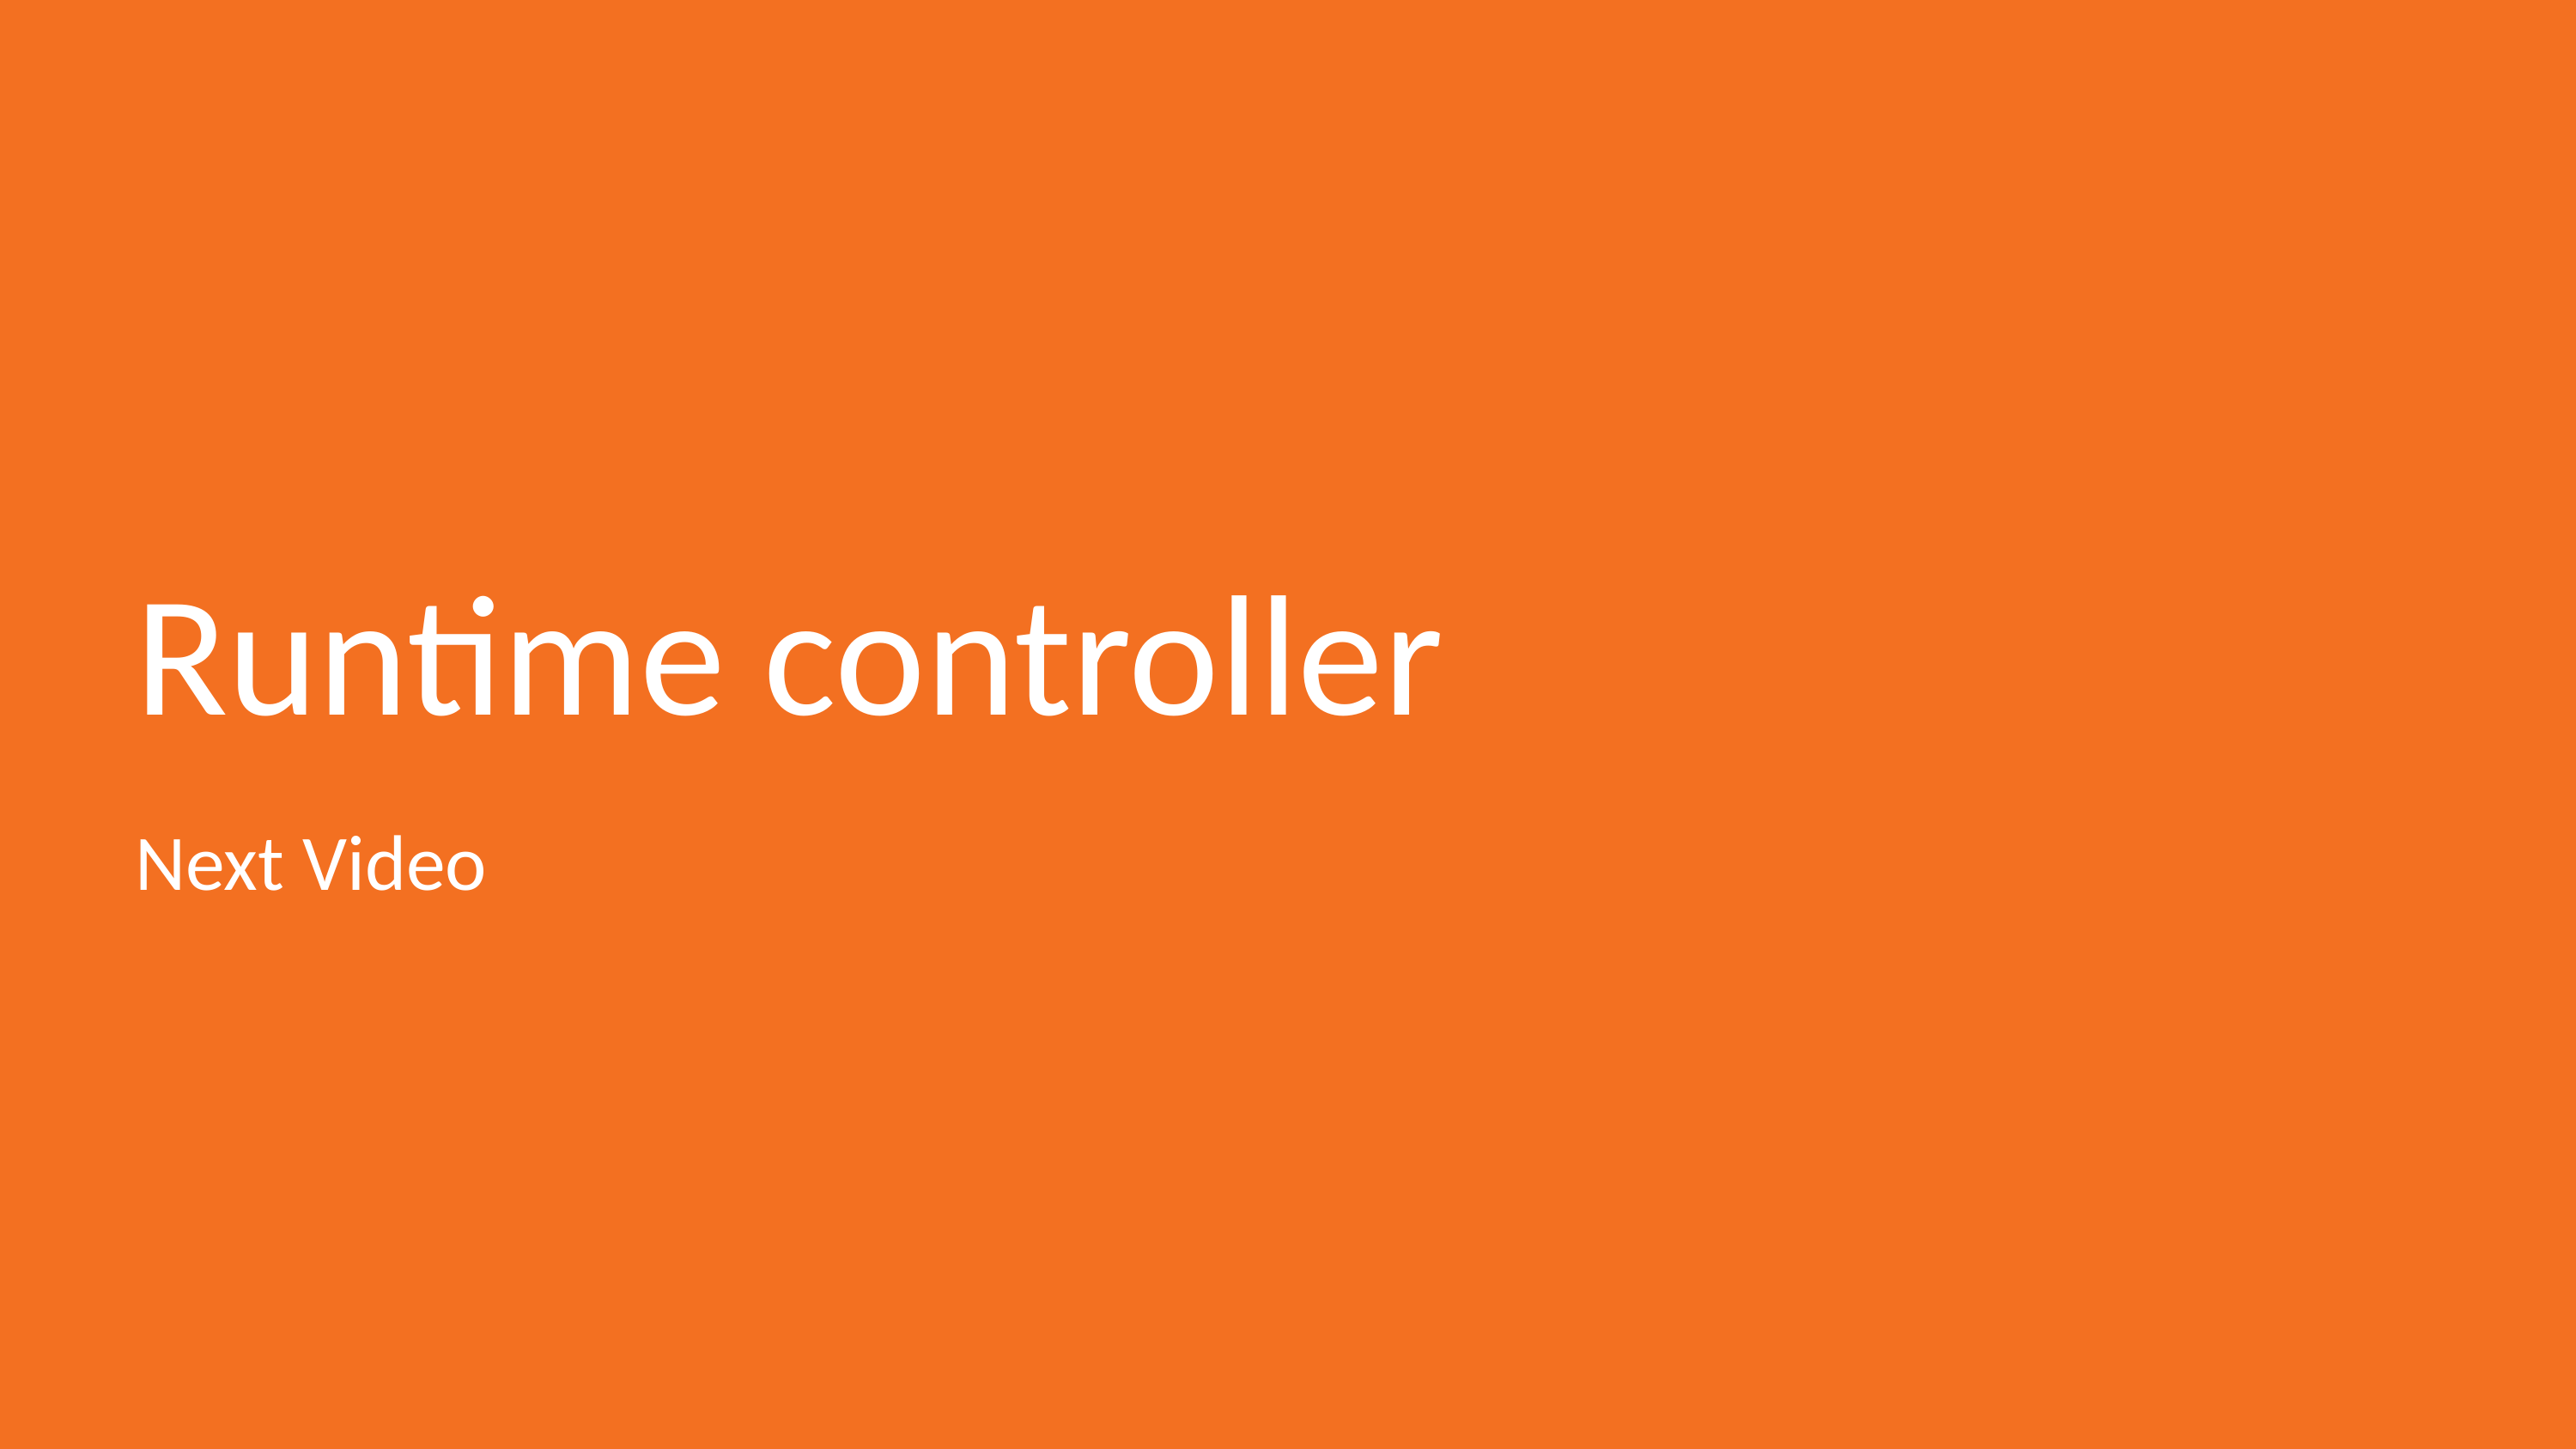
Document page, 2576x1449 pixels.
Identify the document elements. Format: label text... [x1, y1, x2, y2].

subtitle Next Video [109, 785, 2427, 908]
title Runtime controller [109, 512, 2427, 776]
